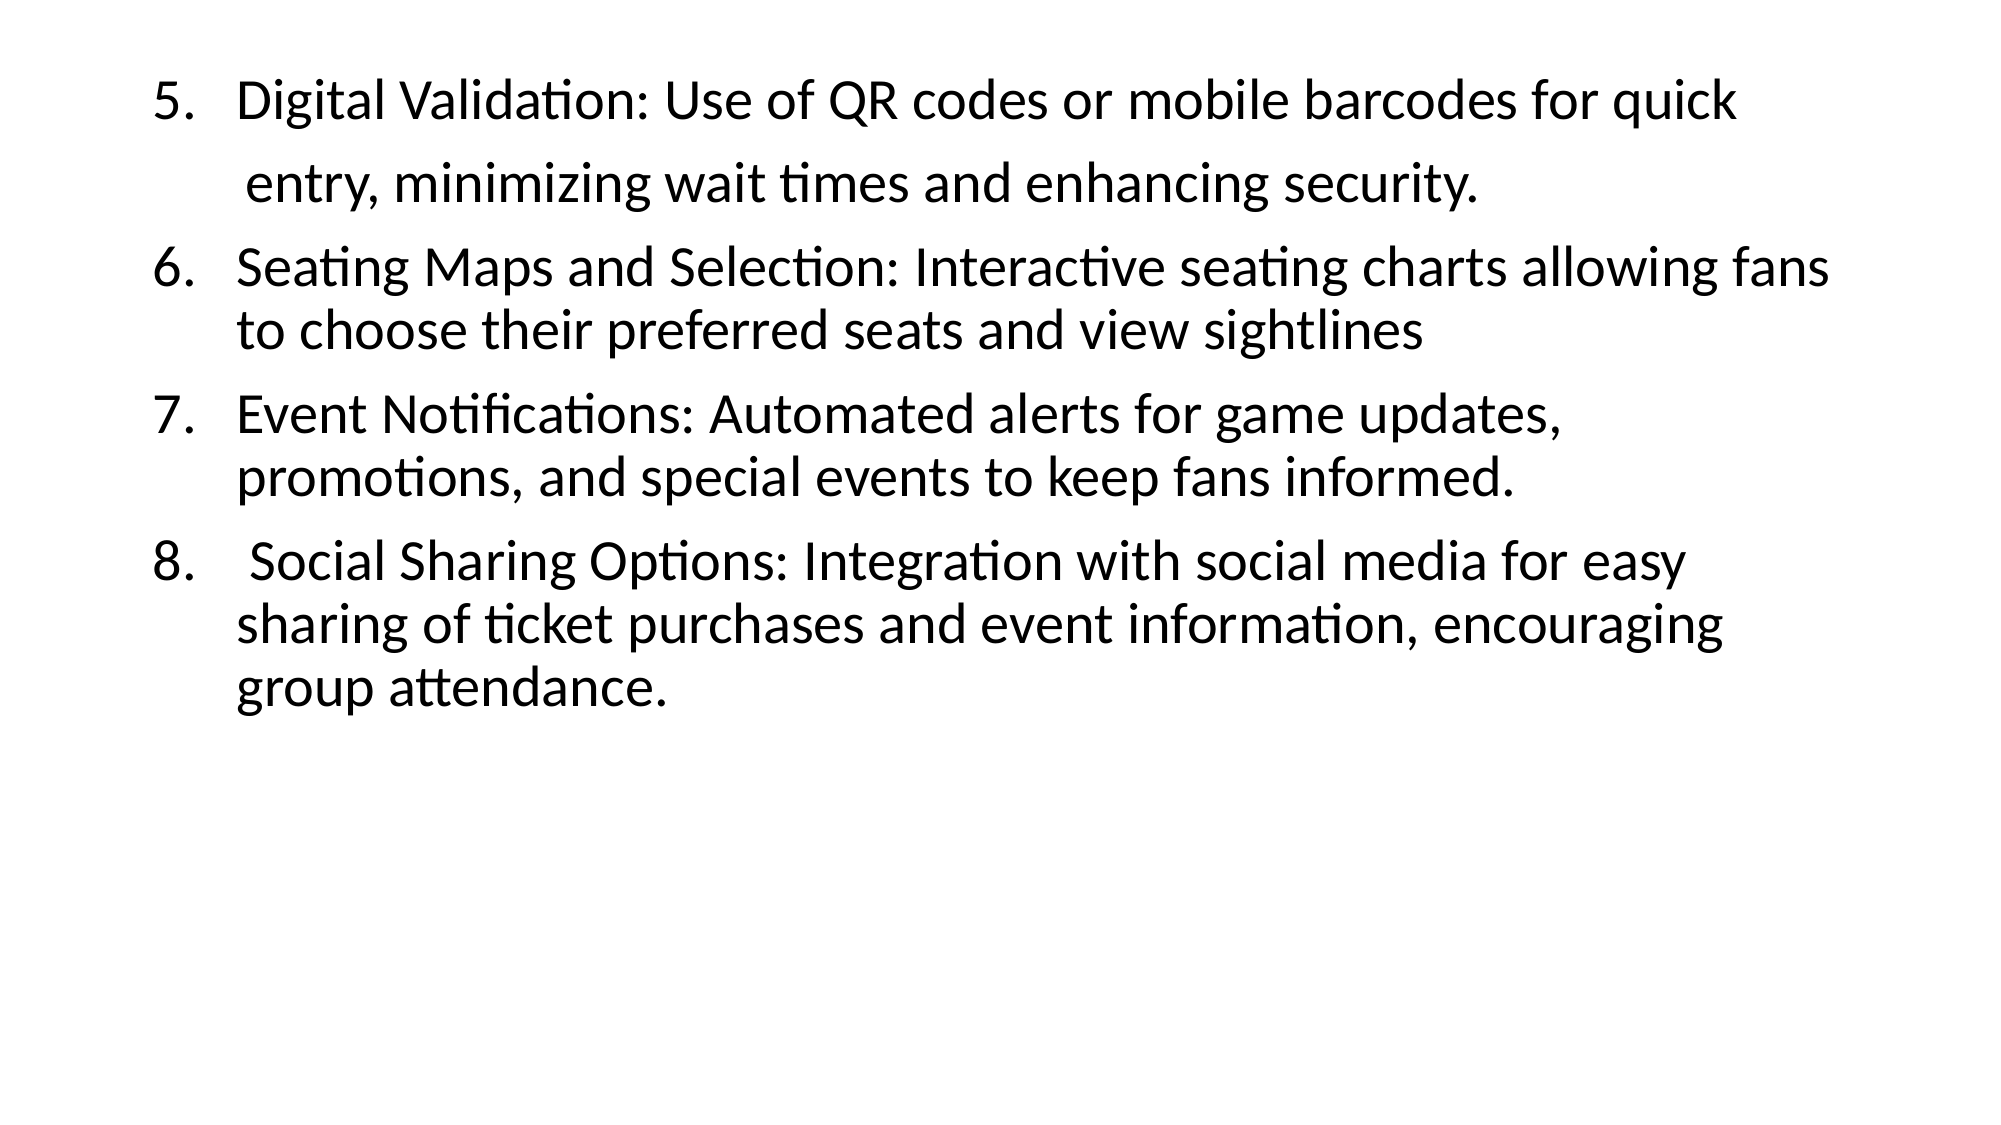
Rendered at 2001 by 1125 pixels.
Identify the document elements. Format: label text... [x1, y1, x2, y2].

list Digital Validation: Use of QR codes or mobile barcodes for quick entry, minimizing wait times and enhancing security. Seating Maps and Selection: Interactive seating charts allowing fans to choose their preferred seats and view sightlines Event Notifications: Automated alerts for game updates, promotions, and special events to keep fans informed. Social Sharing Options: Integration with social media for easy sharing of ticket purchases and event information, encouraging group attendance. [137, 61, 1863, 1014]
